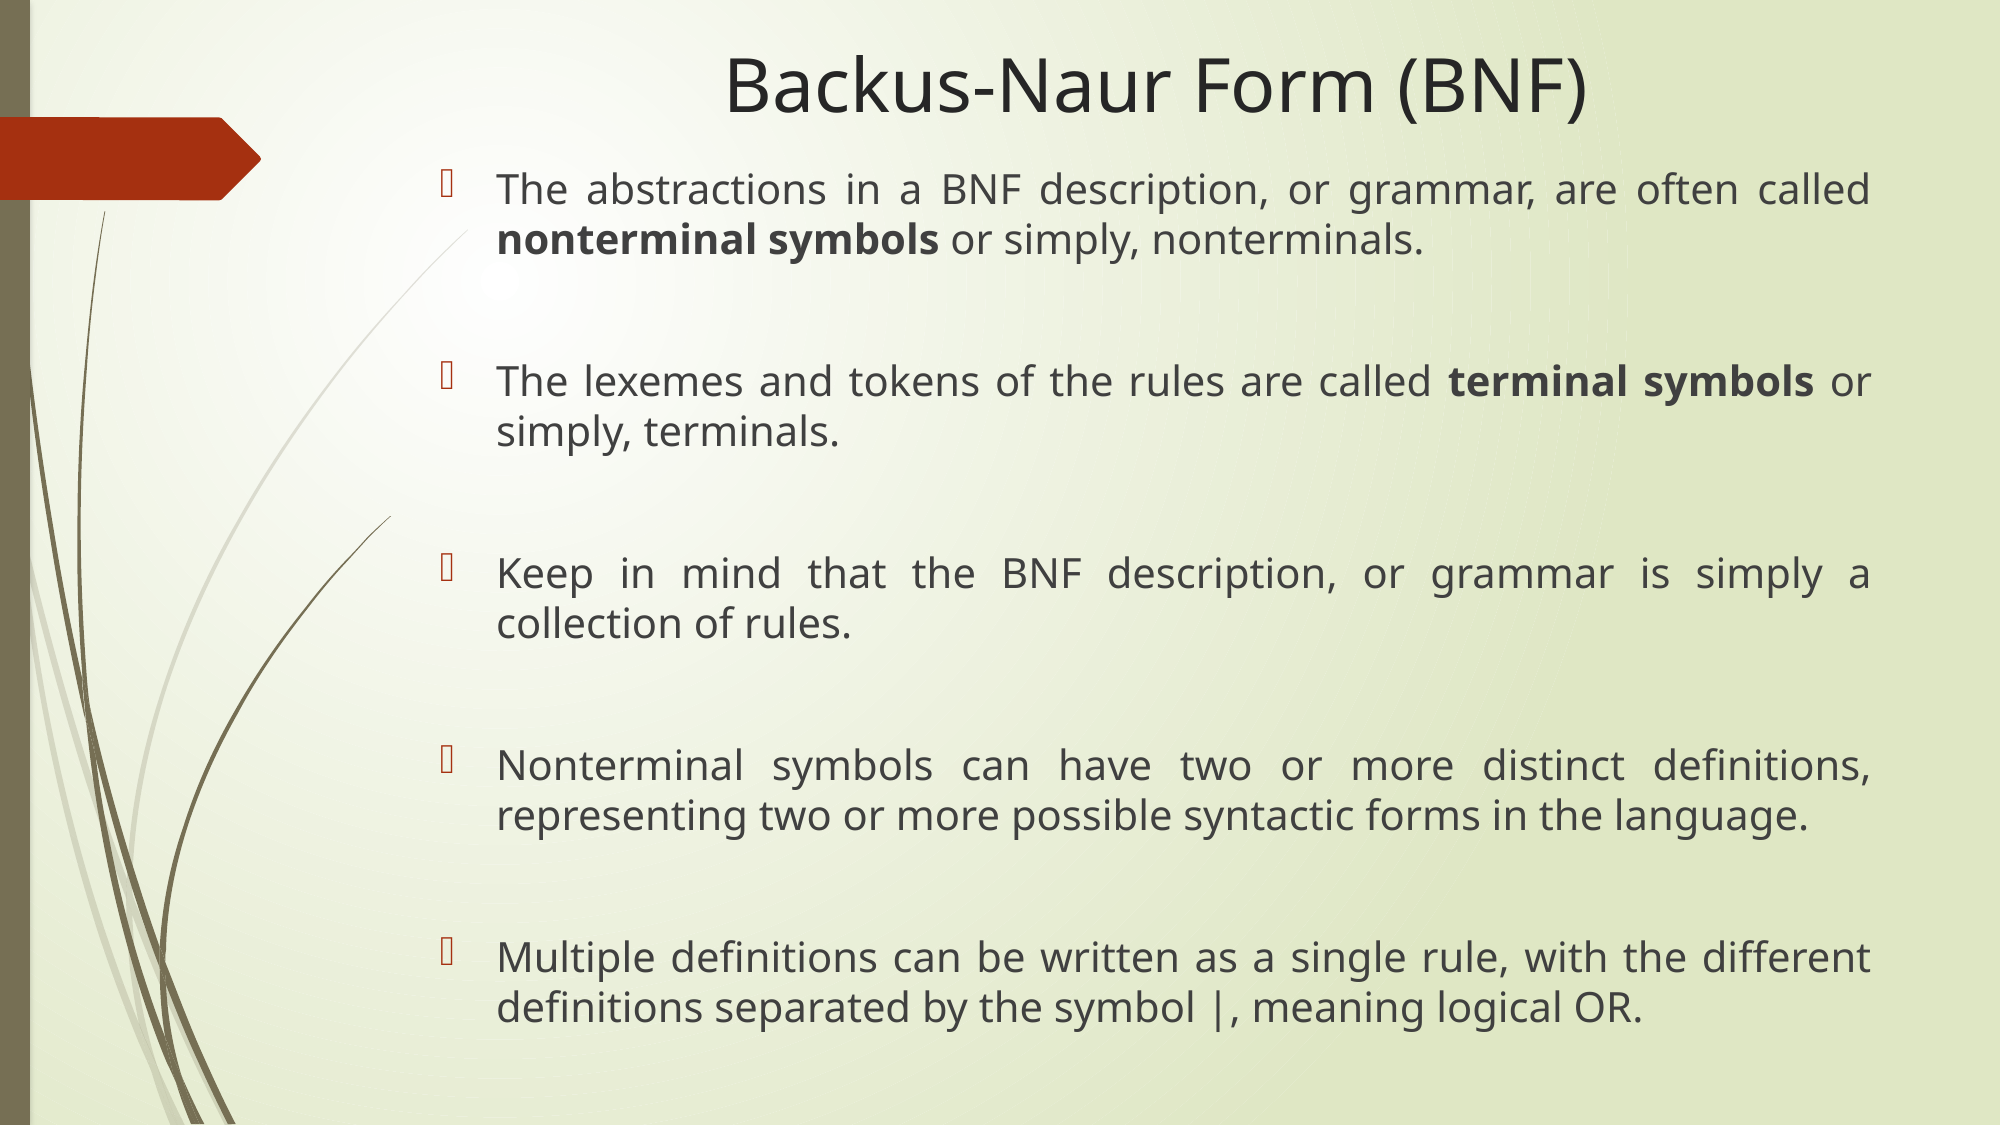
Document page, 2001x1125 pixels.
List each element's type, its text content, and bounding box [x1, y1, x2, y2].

title Backus-Naur Form (BNF) [425, 29, 1888, 155]
list The abstractions in a BNF description, or grammar, are often called nonterminal symbols or simply, nonterminals. The lexemes and tokens of the rules are called terminal symbols or simply, terminals. Keep in mind that the BNF description, or grammar is simply a collection of rules. Nonterminal symbols can have two or more distinct definitions, representing two or more possible syntactic forms in the language. Multiple definitions can be written as a single rule, with the different definitions separated by the symbol |, meaning logical OR. [424, 155, 1888, 1096]
